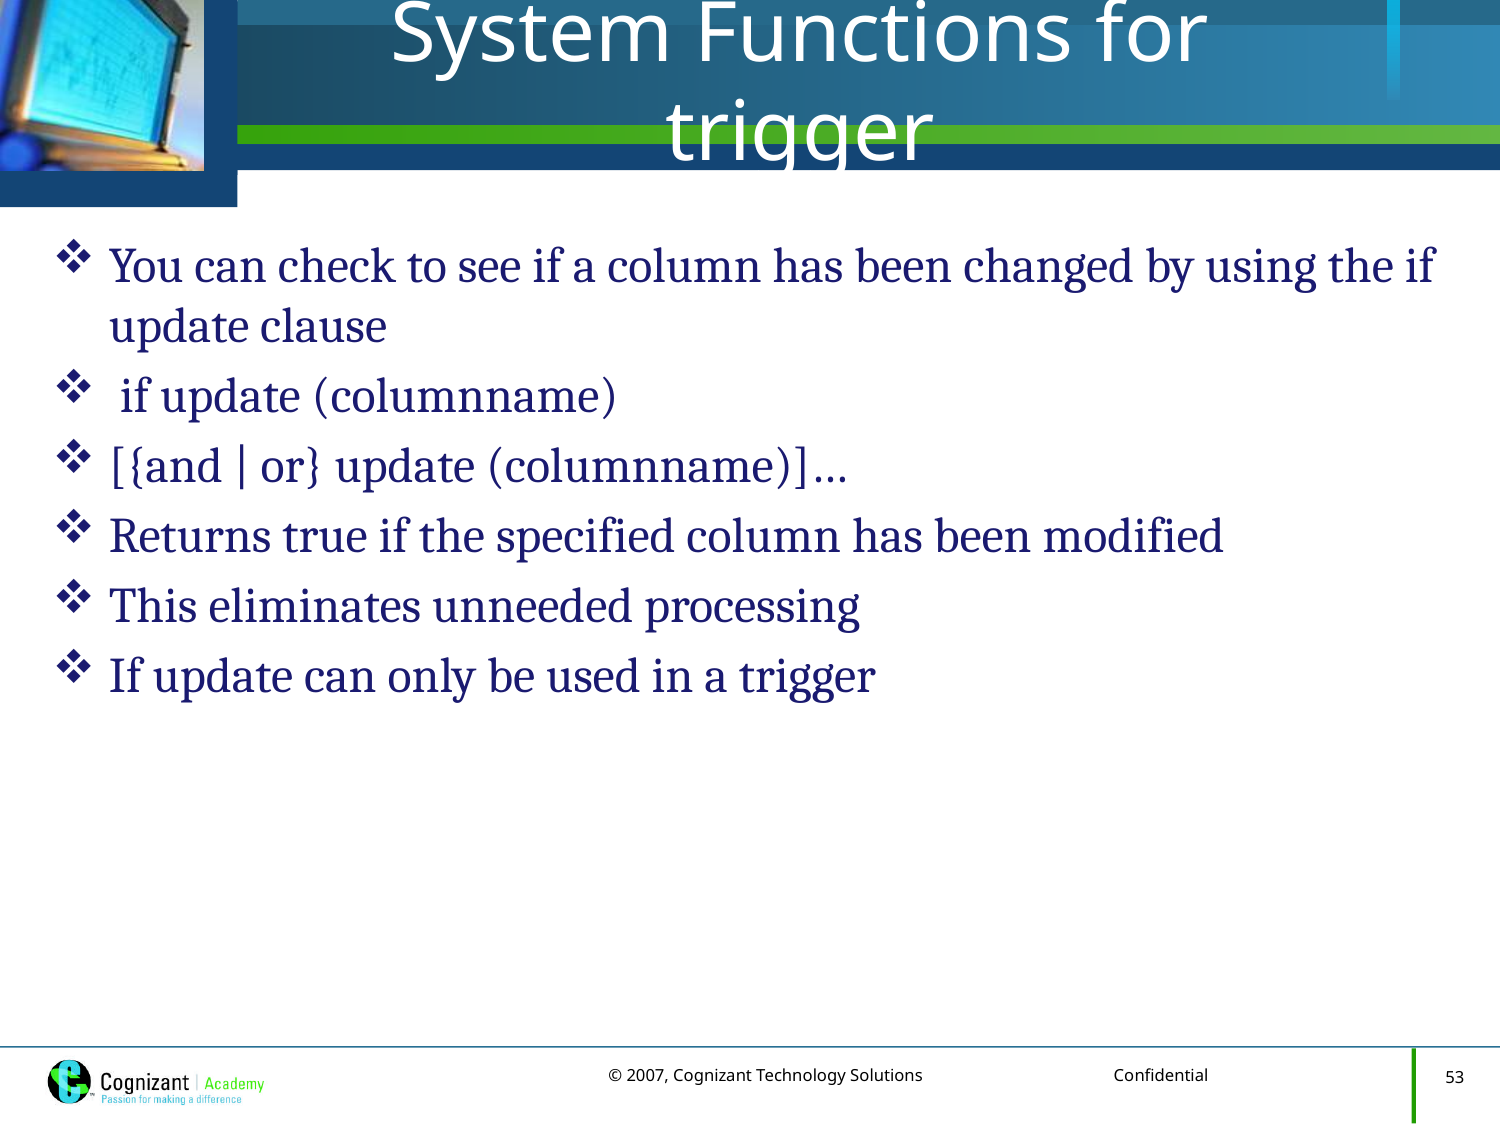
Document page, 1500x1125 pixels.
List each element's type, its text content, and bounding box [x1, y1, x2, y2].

picture [0, 0, 204, 171]
picture [35, 1050, 275, 1119]
title System Functions for trigger [237, 33, 1363, 122]
list You can check to see if a column has been changed by using the if update clause if update (columnname) [{and | or} update (columnname)]… Returns true if the specified column has been modified This eliminates unneeded processing If update can only be used in a trigger [37, 224, 1463, 1037]
slide_number 53 [1418, 1058, 1492, 1112]
